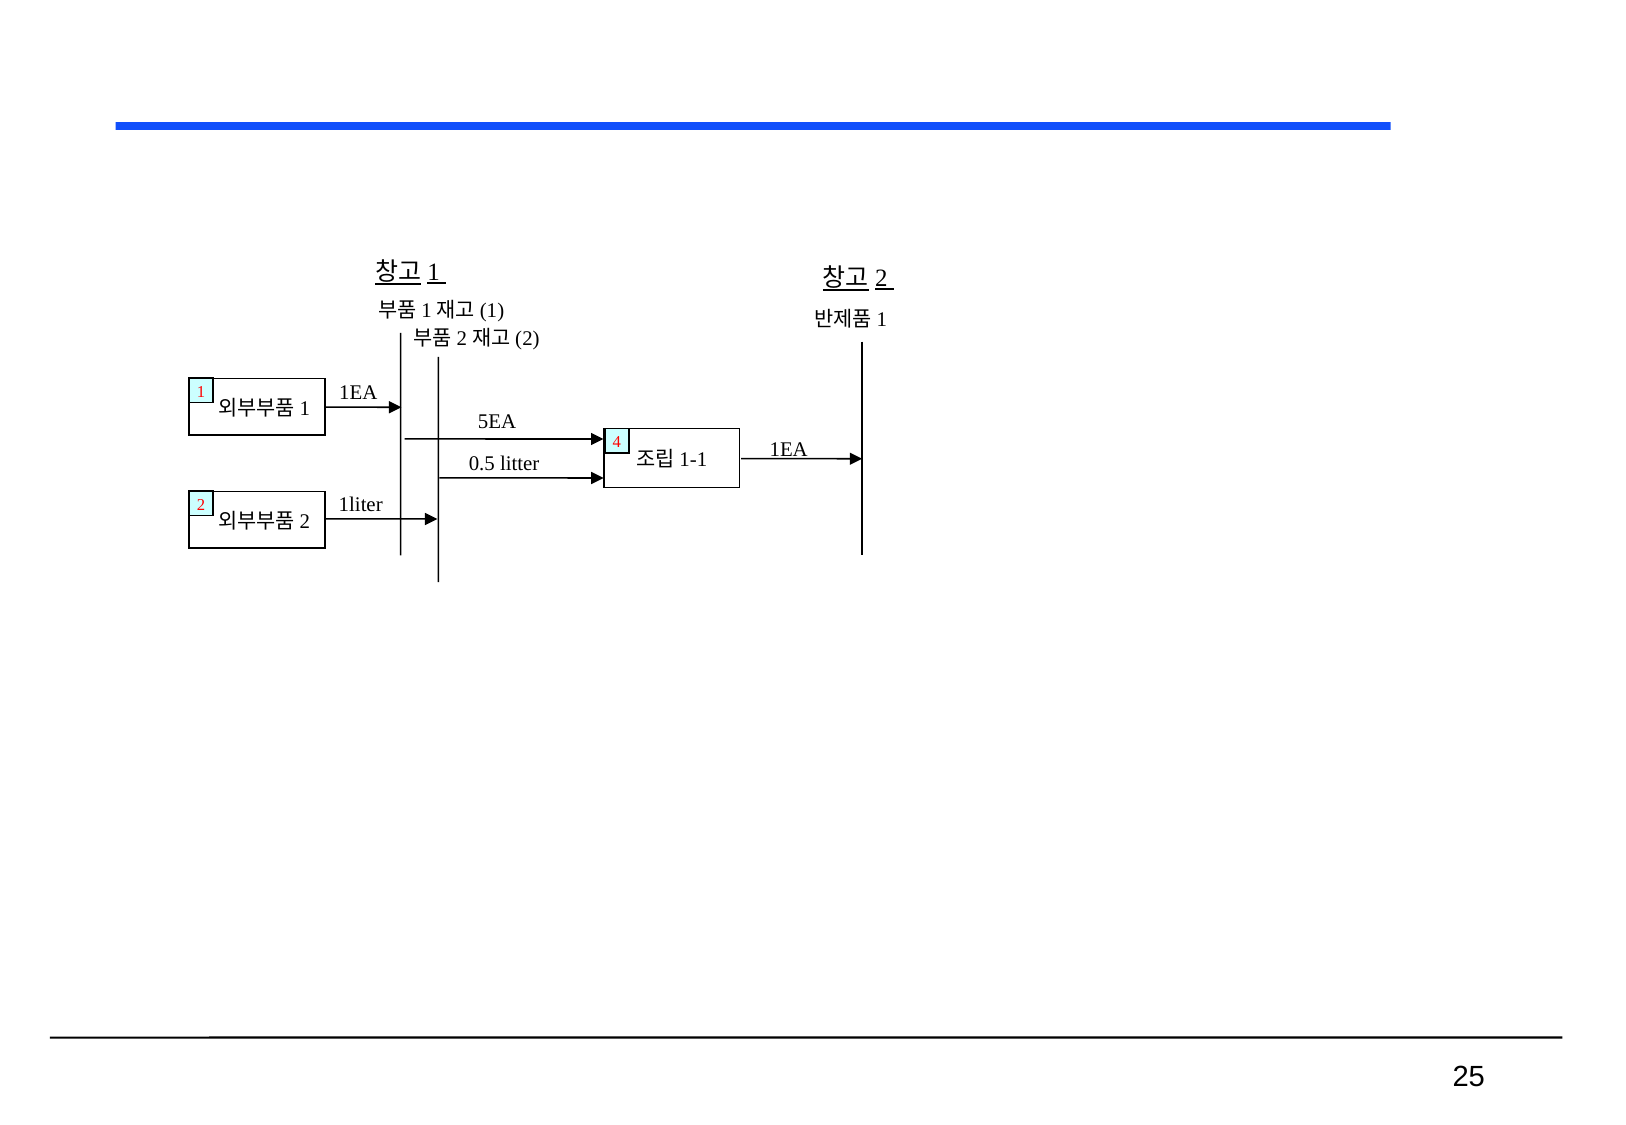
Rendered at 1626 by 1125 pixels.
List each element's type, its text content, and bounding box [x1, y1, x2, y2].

text_box 창고1 [360, 248, 461, 294]
text_box [583, 432, 603, 446]
text_box 2 [189, 490, 214, 516]
text_box 외부부품1 [189, 378, 325, 435]
text_box 0.5 litter [453, 442, 574, 483]
text_box 1EA [324, 371, 393, 412]
text_box [393, 403, 400, 412]
slide_number 25 [1162, 1049, 1501, 1101]
text_box 1 [189, 378, 214, 403]
text_box 1liter [323, 482, 398, 518]
text_box 1EA [754, 428, 862, 469]
text_box [401, 512, 438, 526]
text_box 창고2 [808, 254, 909, 300]
text_box 외부부품2 [189, 491, 325, 548]
text_box 조립1-1 [603, 428, 740, 488]
text_box 5EA [463, 399, 583, 440]
text_box 4 [604, 428, 629, 454]
text_box 반제품1 [799, 298, 903, 339]
text_box [574, 471, 603, 485]
text_box 부품1재고(1) [363, 289, 519, 329]
text_box 부품2재고(2) [399, 317, 555, 357]
